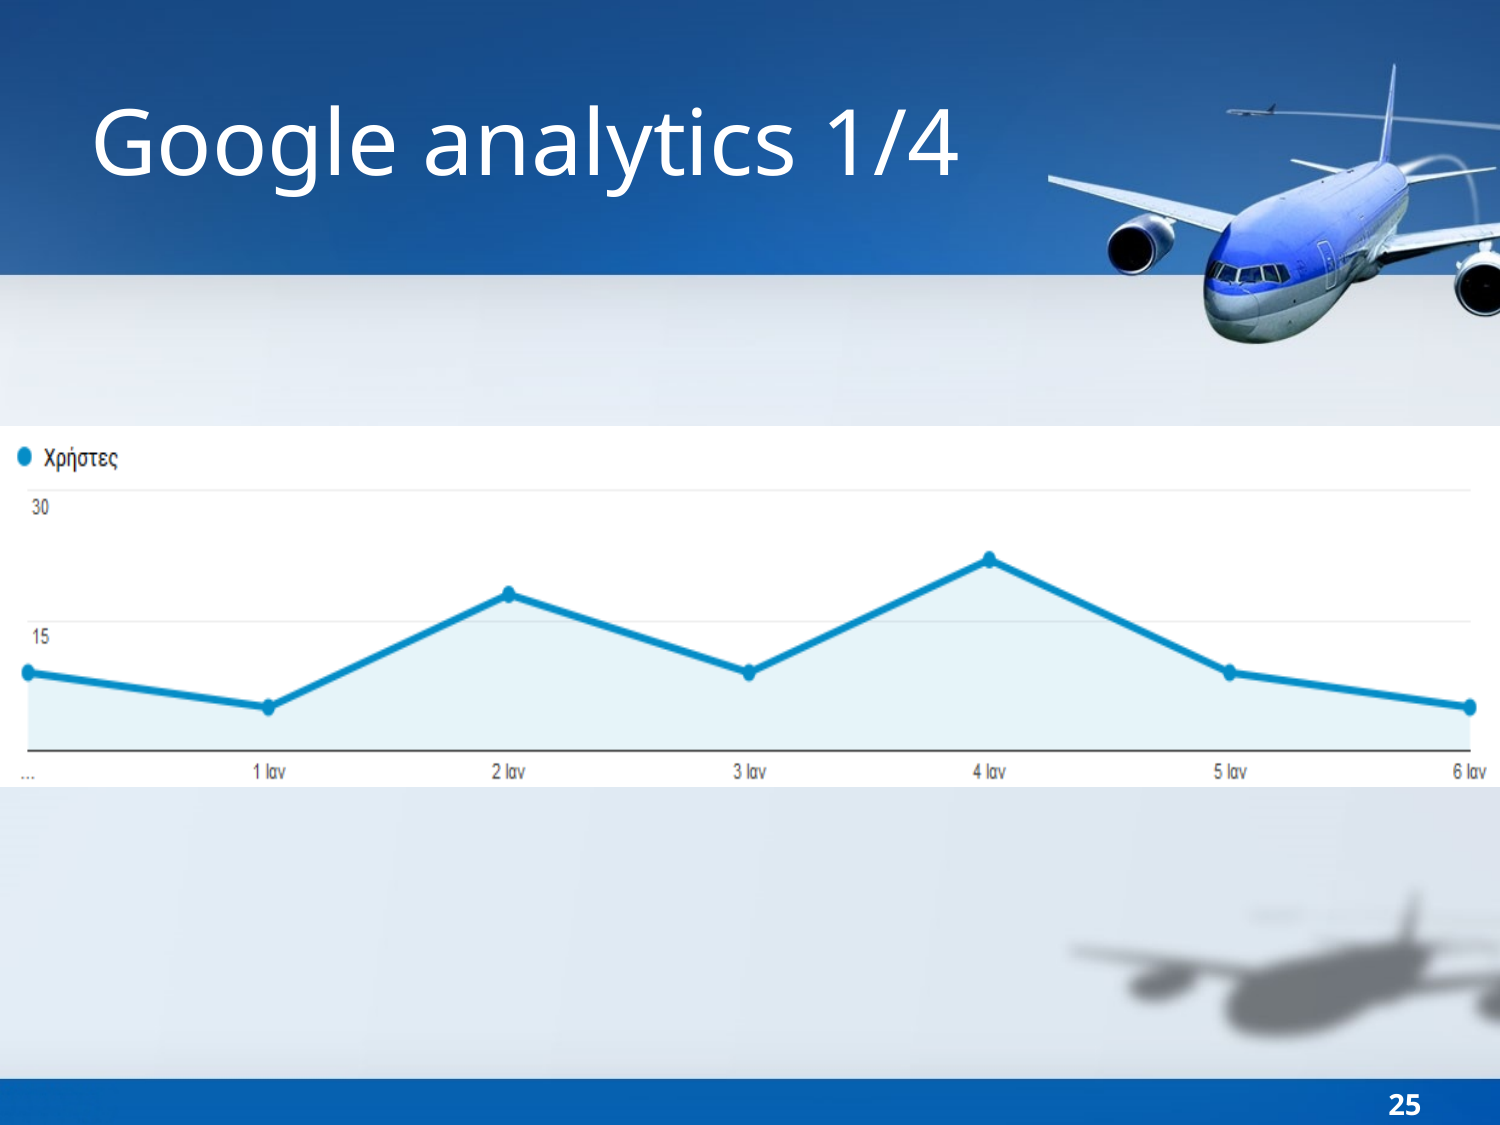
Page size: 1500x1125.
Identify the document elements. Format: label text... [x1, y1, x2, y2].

picture [0, 0, 1500, 1125]
slide_number 25 [1305, 1079, 1437, 1125]
title Google analytics 1/4 [75, 45, 1425, 233]
